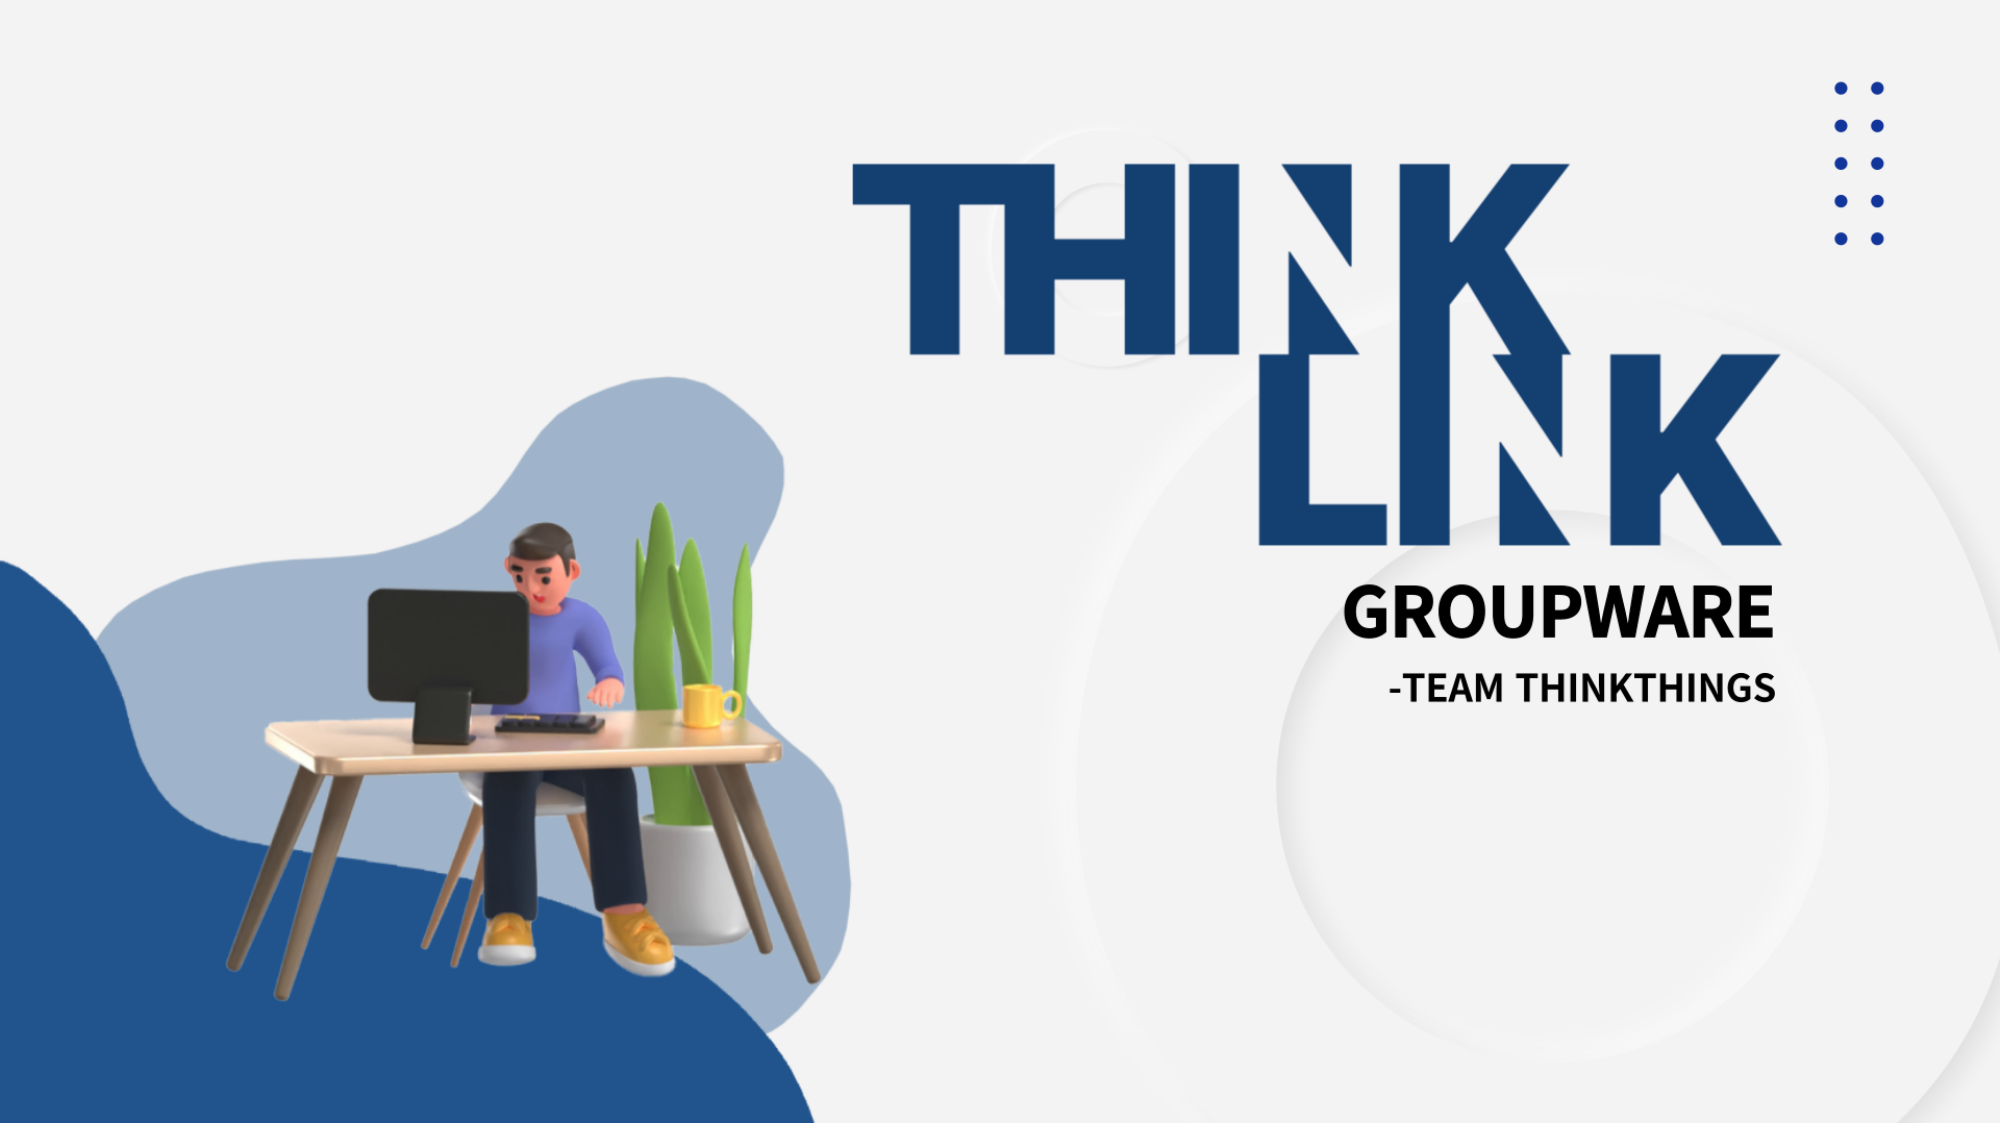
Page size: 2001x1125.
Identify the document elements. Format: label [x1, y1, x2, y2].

text_box [0, 0, 2000, 1123]
